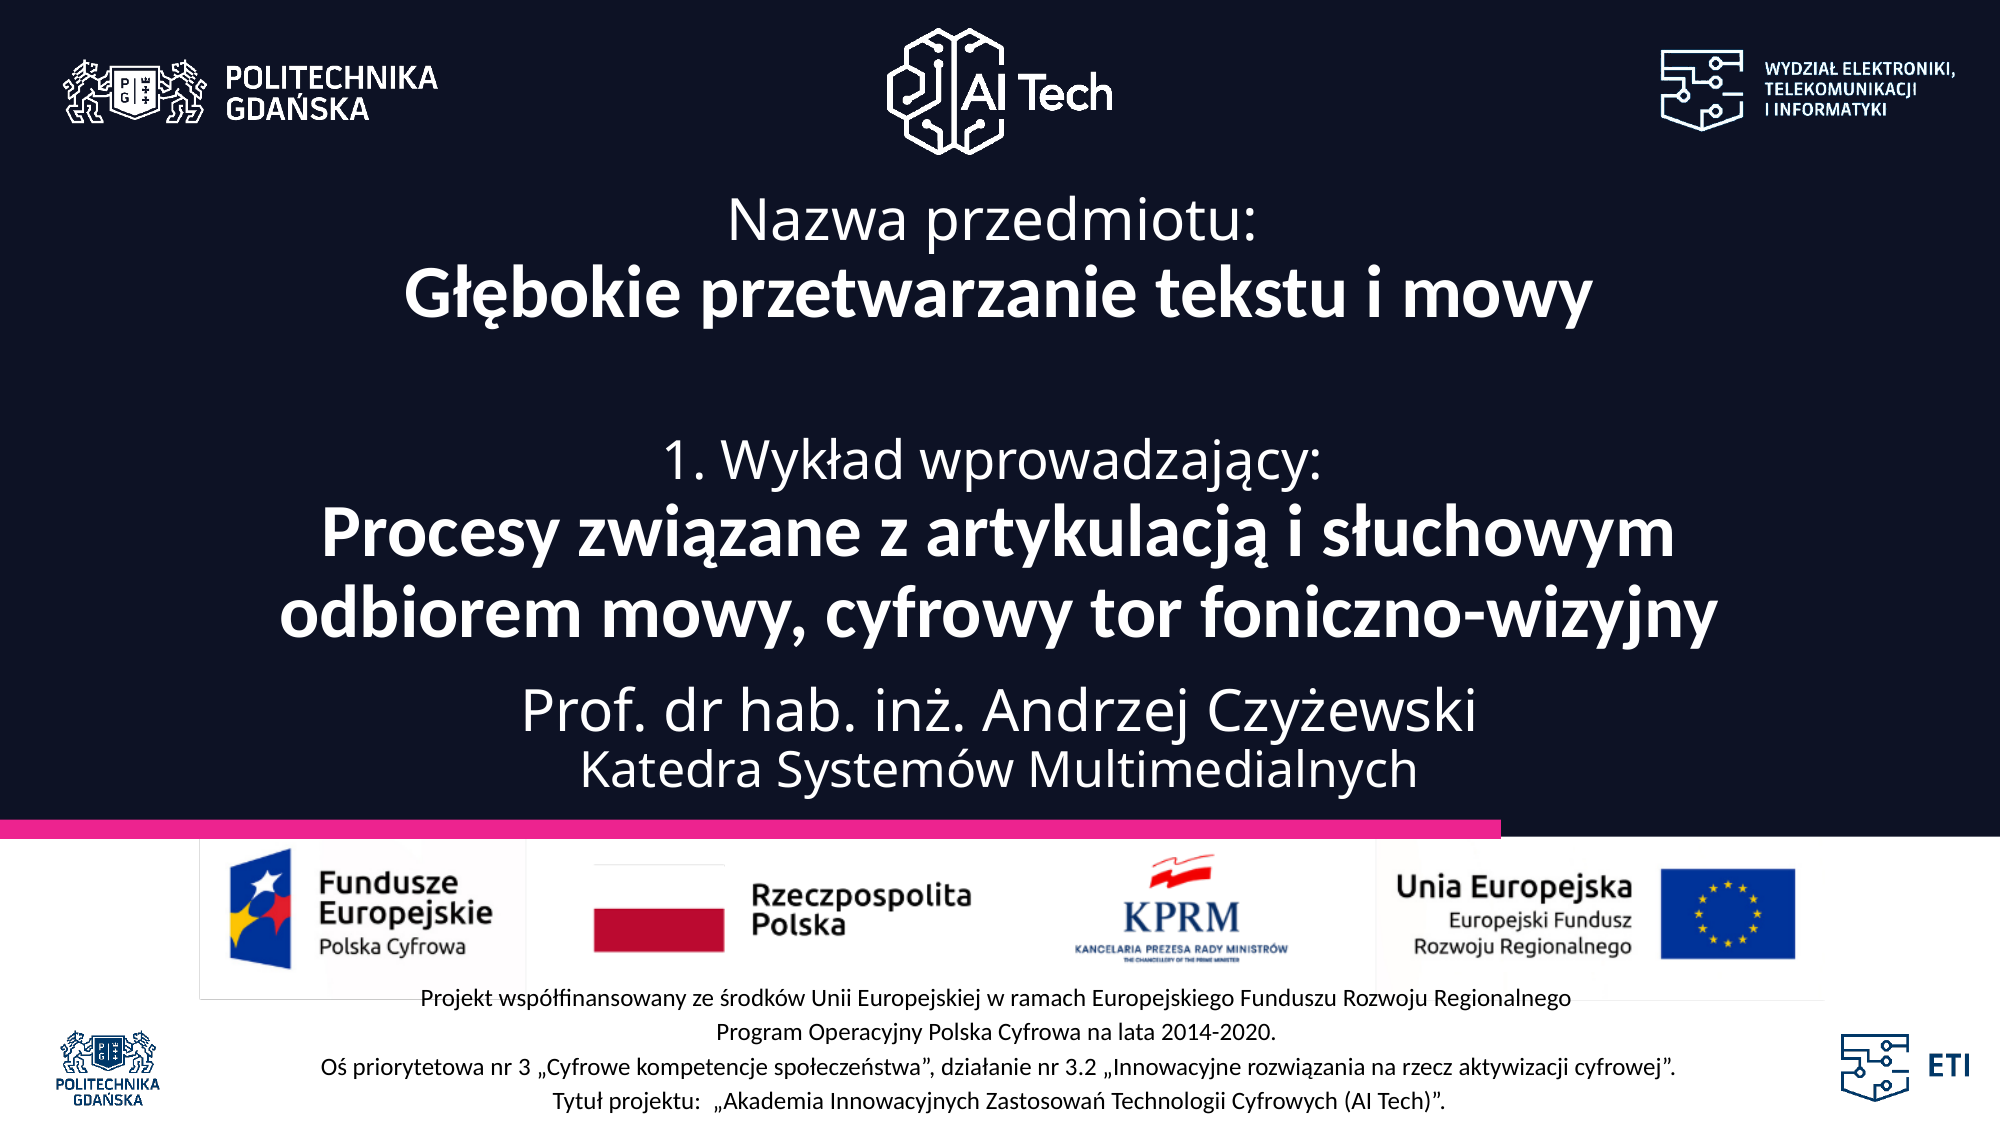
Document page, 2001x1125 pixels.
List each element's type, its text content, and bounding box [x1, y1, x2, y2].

picture [1841, 1034, 1969, 1102]
text_box Nazwa przedmiotu: Głębokie przetwarzanie tekstu i mowy 1. Wykład wprowadzający: Procesy związane z artykulacją i słuchowym odbiorem mowy, cyfrowy tor foniczno-wizyjny [249, 182, 1750, 662]
text_box Prof. dr hab. inż. Andrzej Czyżewski Katedra Systemów Multimedialnych [249, 674, 1750, 815]
picture [53, 47, 444, 131]
picture [28, 837, 1825, 1125]
picture [787, 1065, 793, 1073]
picture [356, 1065, 362, 1073]
picture [1655, 47, 1960, 136]
picture [684, 1065, 690, 1073]
picture [887, 28, 1112, 155]
